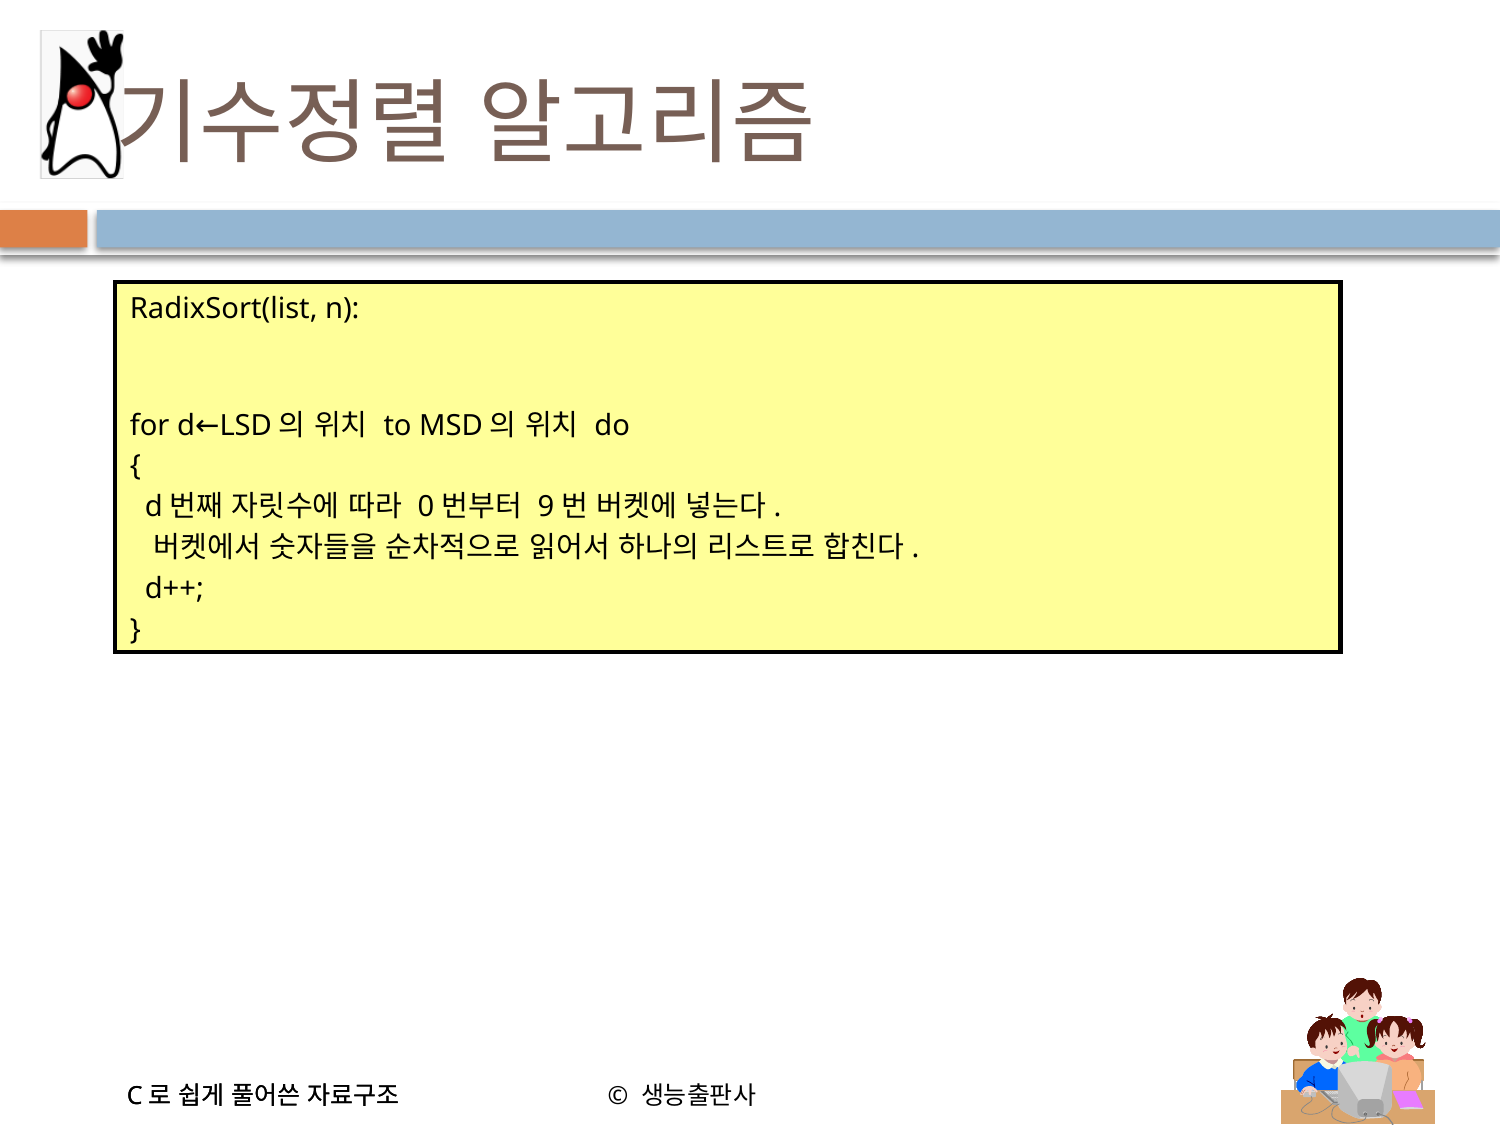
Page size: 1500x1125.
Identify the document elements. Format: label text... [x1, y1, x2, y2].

text_box RadixSort(list, n): for d←LSD의 위치 to MSD의 위치 do { d번째 자릿수에 따라 0번부터 9번 버켓에 넣는다. 버켓에서 숫자들을 순차적으로 읽어서 하나의 리스트로 합친다. d++; } [115, 281, 1341, 653]
picture [39, 30, 124, 179]
text_box [129, 606, 1341, 1021]
title 기수정렬 알고리즘 [100, 37, 1438, 200]
